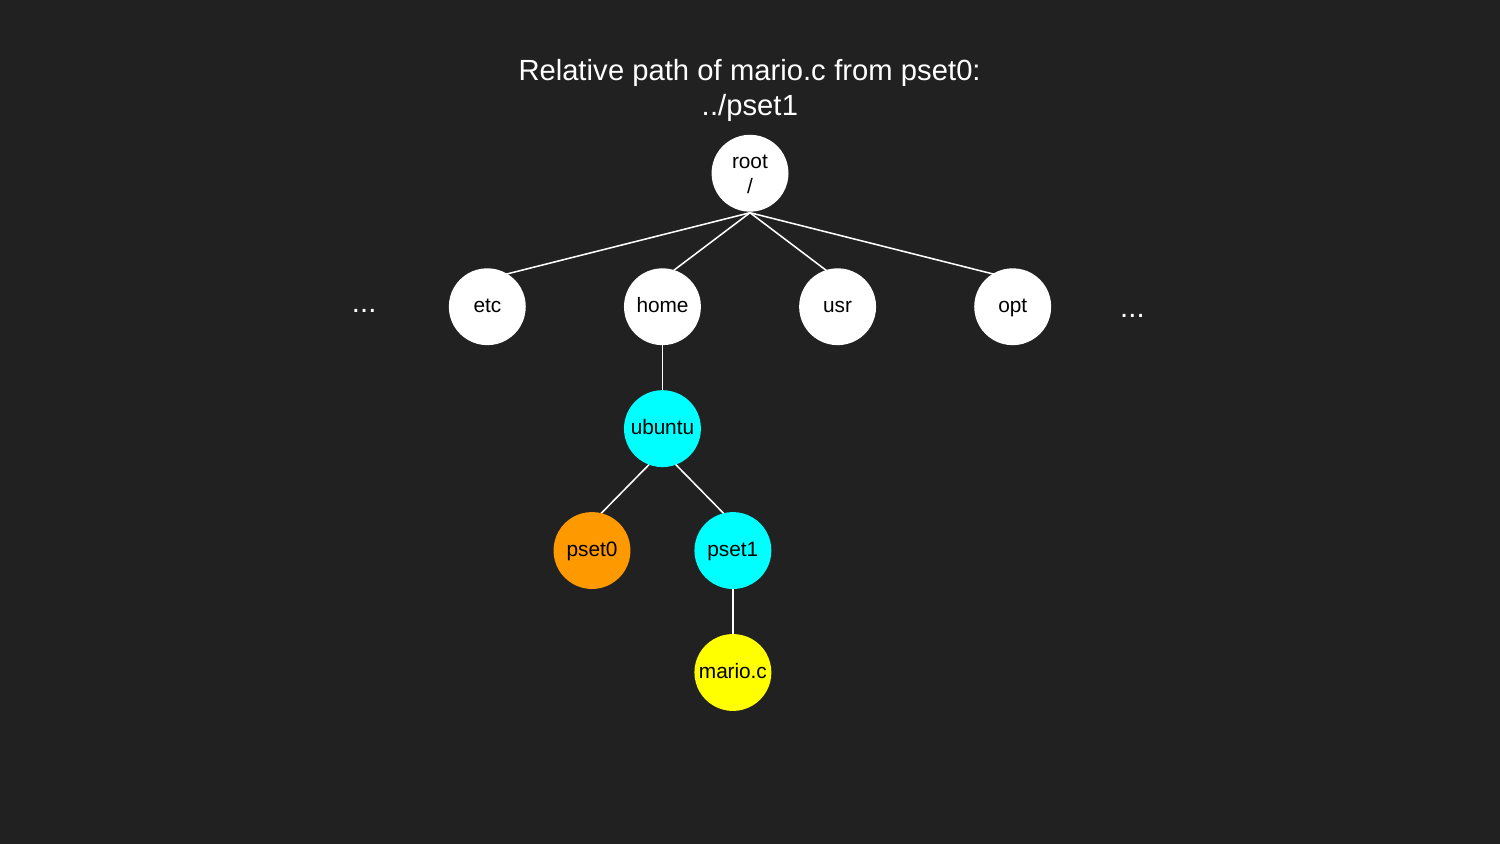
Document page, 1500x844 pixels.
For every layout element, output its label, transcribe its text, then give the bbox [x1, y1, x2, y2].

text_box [649, 511, 816, 590]
text_box pset0 [509, 522, 644, 573]
text_box [701, 695, 765, 711]
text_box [486, 213, 751, 280]
text_box mario.c [650, 644, 816, 695]
text_box [560, 573, 624, 590]
text_box Relative path of mario.c from pset0: ../pset1 [446, 36, 1054, 172]
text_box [579, 389, 746, 468]
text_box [667, 132, 833, 214]
text_box [707, 634, 728, 644]
text_box [631, 329, 694, 345]
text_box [662, 476, 734, 510]
text_box [737, 634, 759, 644]
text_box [929, 268, 1096, 346]
text_box [566, 512, 586, 522]
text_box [591, 476, 657, 523]
text_box ... [1105, 273, 1164, 339]
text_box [754, 213, 1013, 271]
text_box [404, 268, 571, 346]
text_box home [579, 286, 746, 329]
text_box ... [336, 268, 395, 334]
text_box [754, 268, 921, 346]
